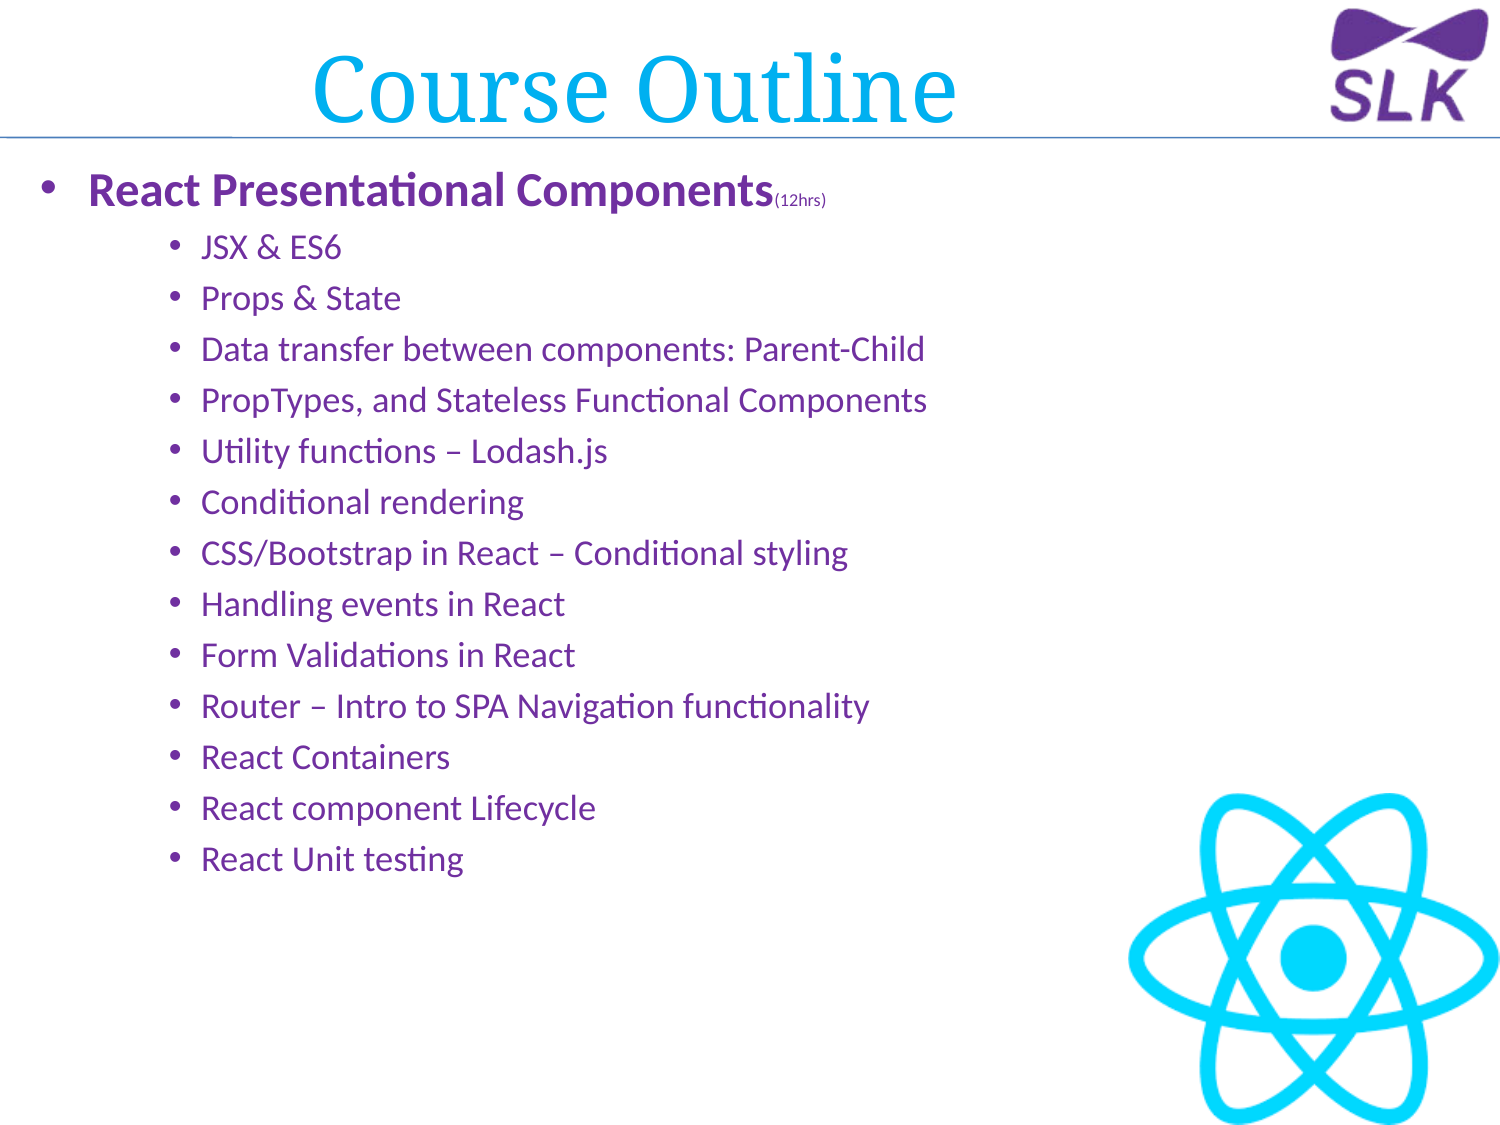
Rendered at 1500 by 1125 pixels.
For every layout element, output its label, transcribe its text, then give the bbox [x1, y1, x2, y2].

picture [1127, 793, 1500, 1125]
list React Presentational Components(12hrs) JSX & ES6 Props & State Data transfer between components: Parent-Child PropTypes, and Stateless Functional Components Utility functions – Lodash.js Conditional rendering CSS/Bootstrap in React – Conditional styling Handling events in React Form Validations in React Router – Intro to SPA Navigation functionality React Containers React component Lifecycle React Unit testing [24, 149, 1375, 893]
text_box Course Outline [295, 23, 975, 135]
picture [1315, 0, 1500, 127]
